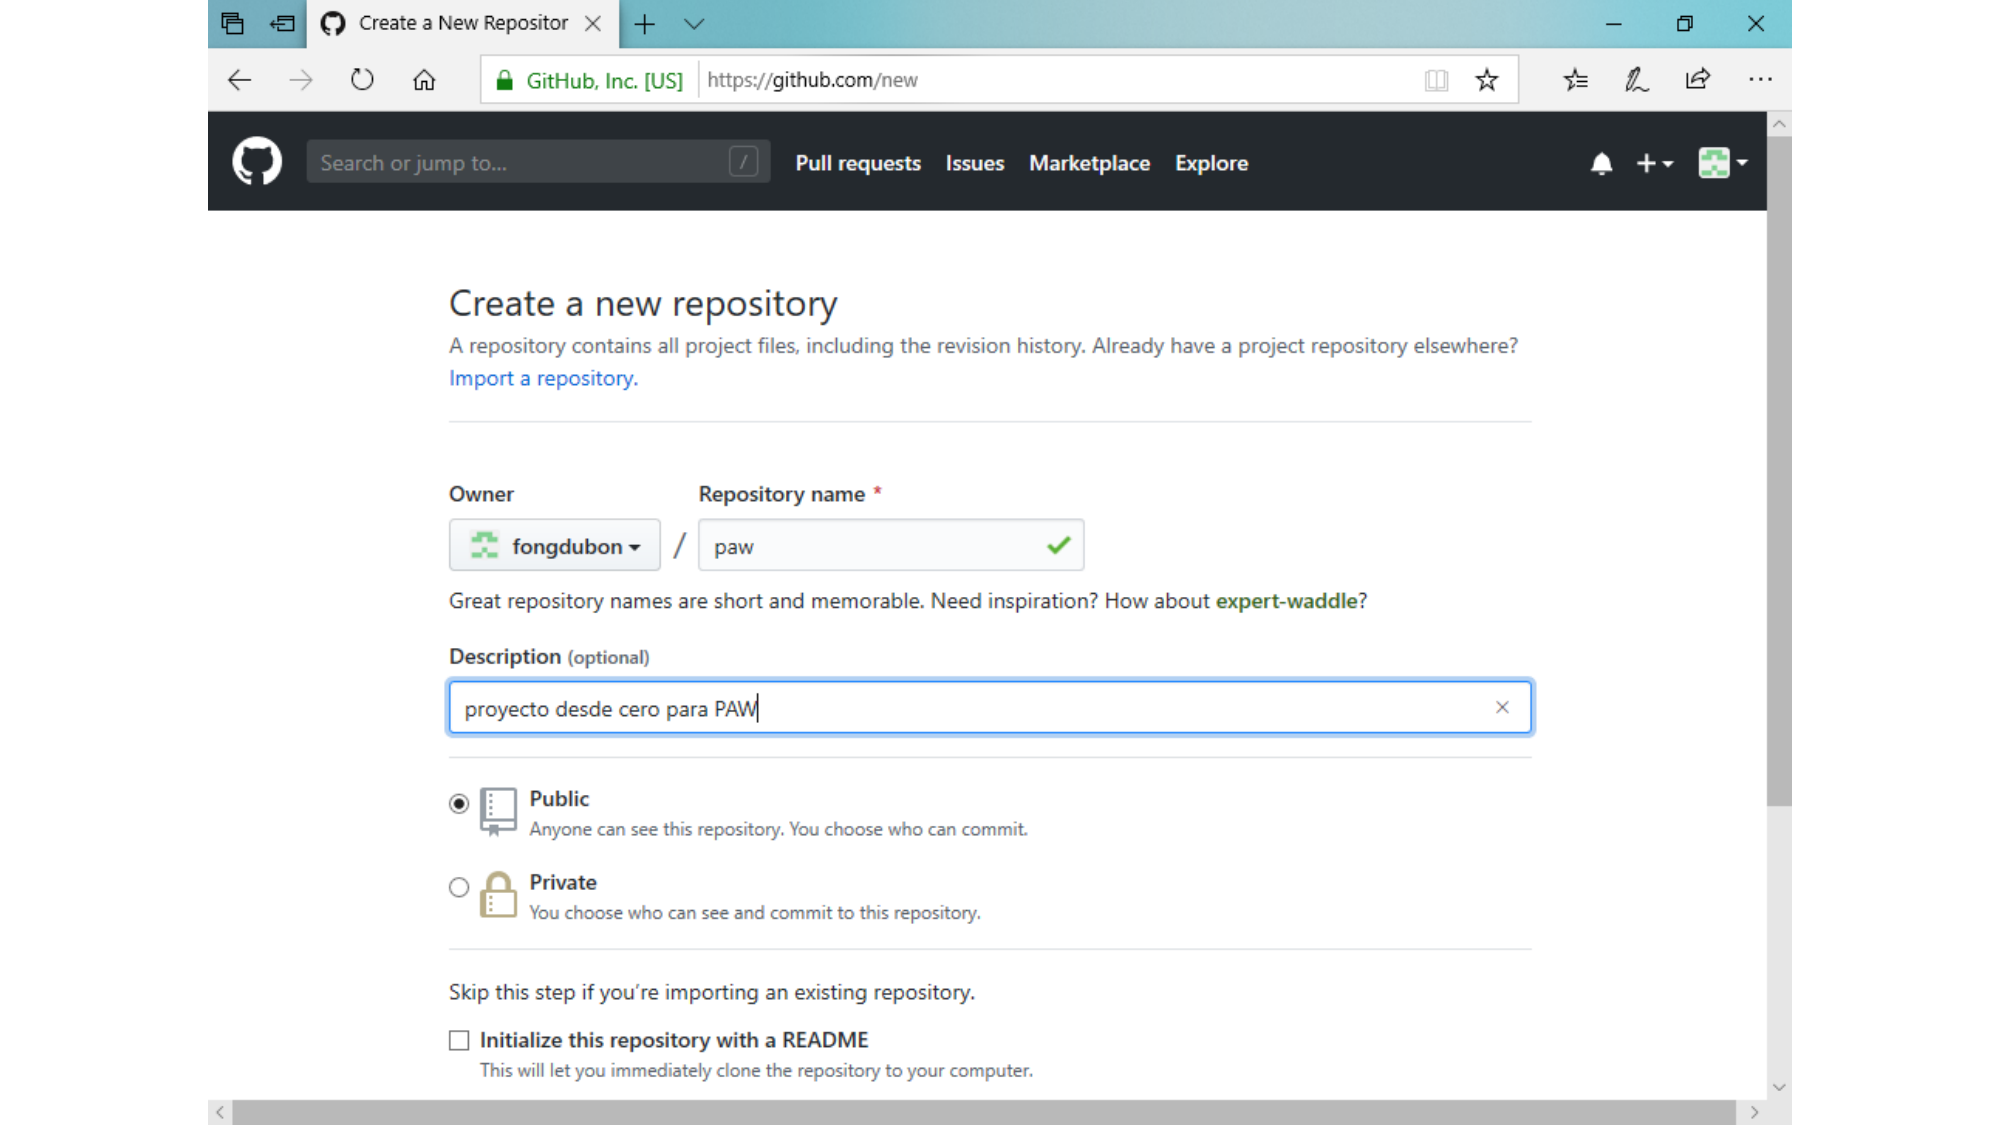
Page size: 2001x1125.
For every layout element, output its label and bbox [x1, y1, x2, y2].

picture [208, 0, 1792, 1125]
